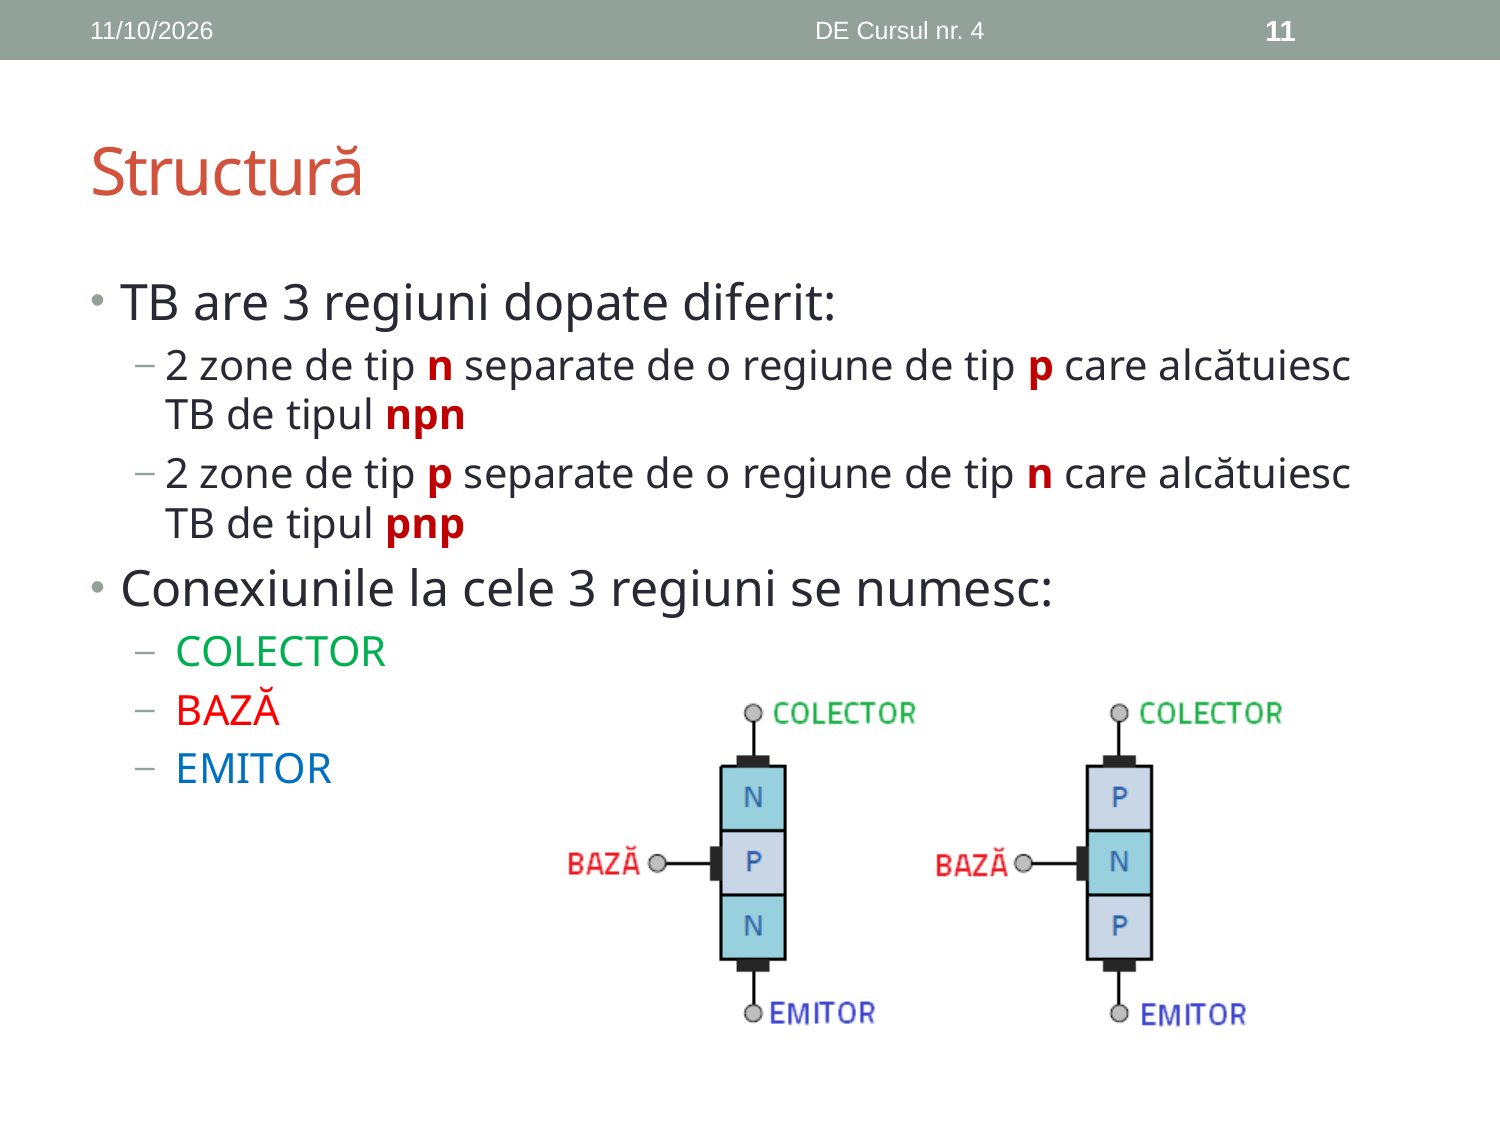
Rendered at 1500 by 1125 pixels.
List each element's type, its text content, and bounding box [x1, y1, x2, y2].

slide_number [75, 3, 550, 57]
list TB are 3 regiuni dopate diferit: 2 zone de tip n separate de o regiune de tip p care alcătuiesc TB de tipul npn 2 zone de tip p separate de o regiune de tip n care alcătuiesc TB de tipul pnp Conexiunile la cele 3 regiuni se numesc: COLECTOR BAZĂ EMITOR [75, 262, 1425, 1063]
footer DE Cursul nr. 4 [562, 3, 1238, 57]
slide_number 11 [1250, 3, 1425, 57]
picture [549, 685, 1310, 1038]
title Structură [75, 87, 1425, 250]
